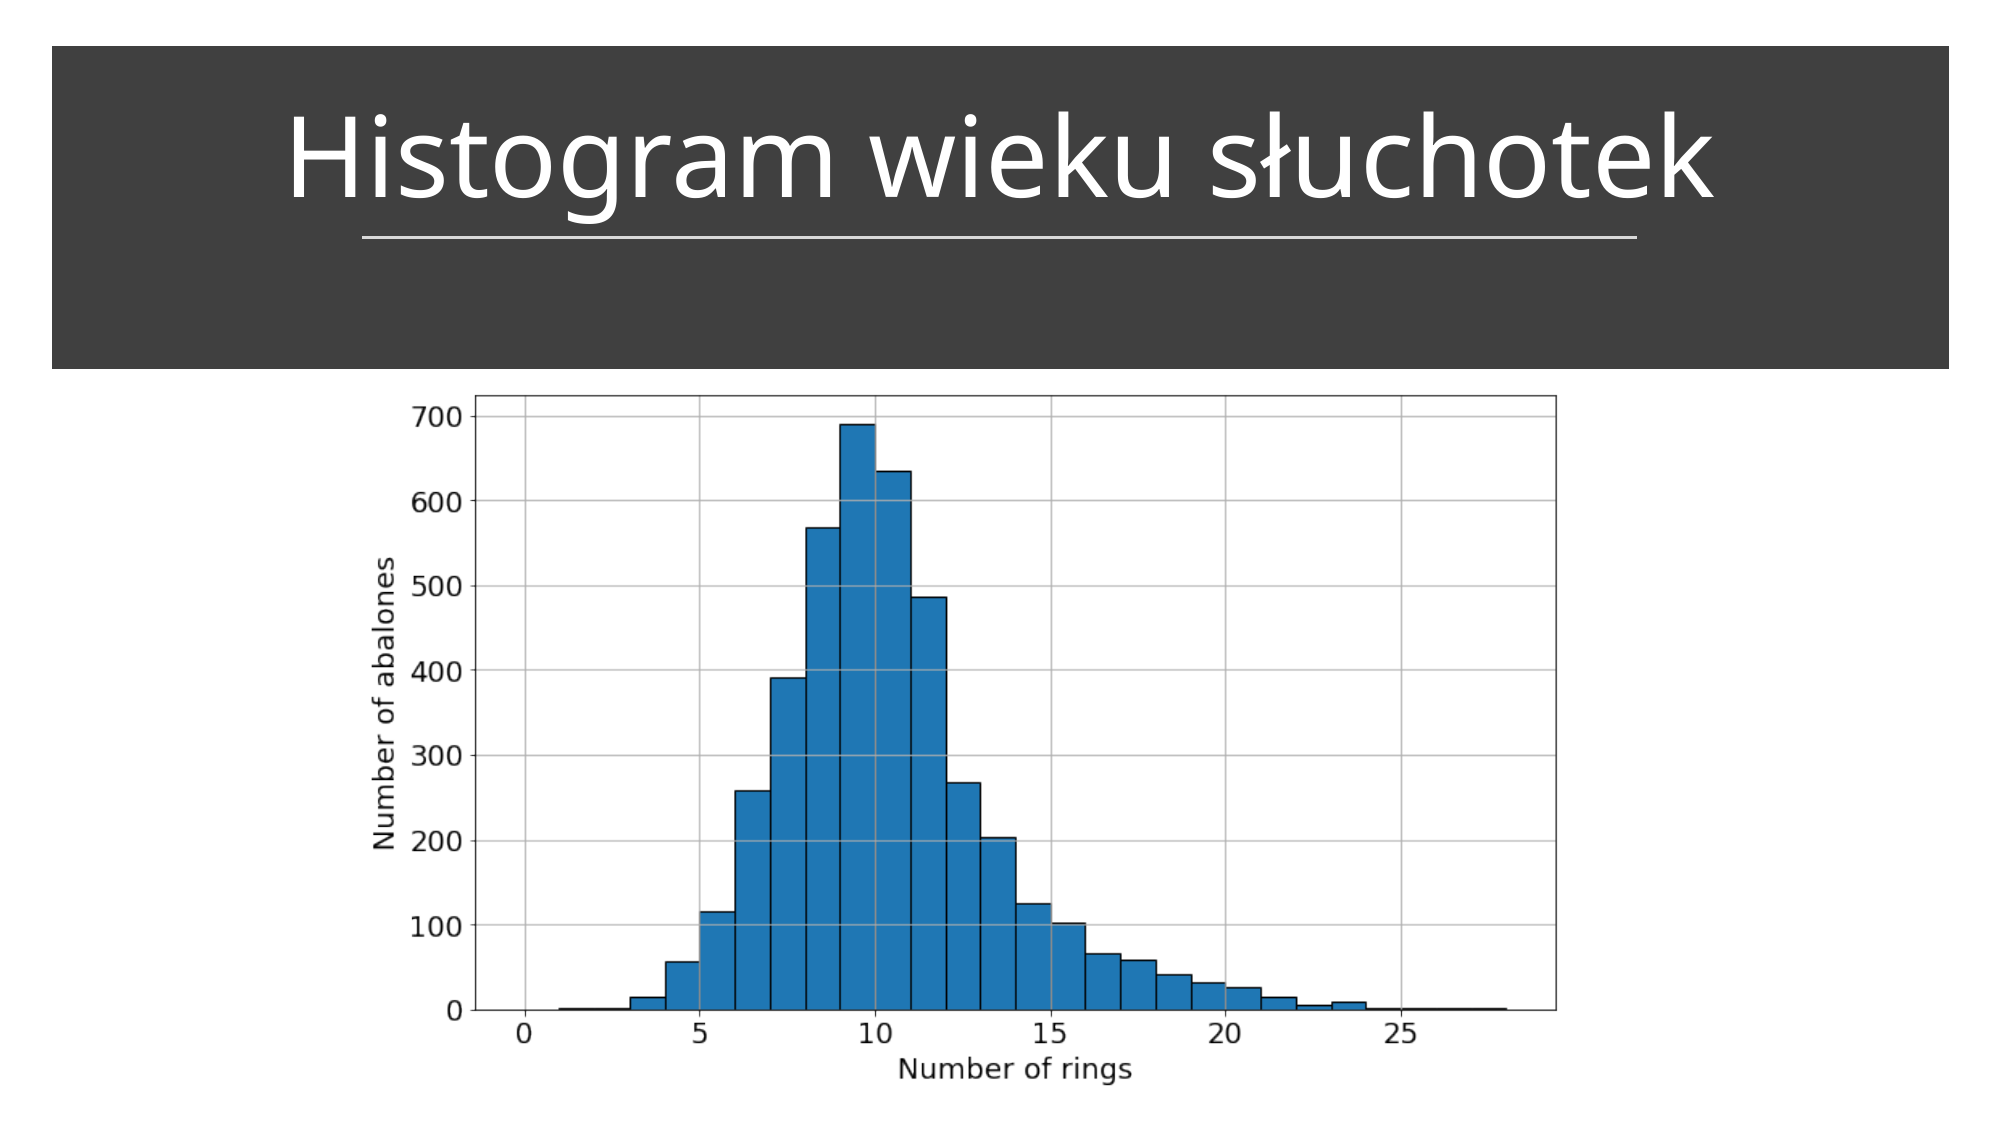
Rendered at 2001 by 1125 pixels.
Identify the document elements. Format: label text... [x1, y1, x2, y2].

picture [362, 379, 1572, 1097]
title Histogram wieku słuchotek [86, 76, 1914, 230]
text_box [61, 55, 1939, 360]
